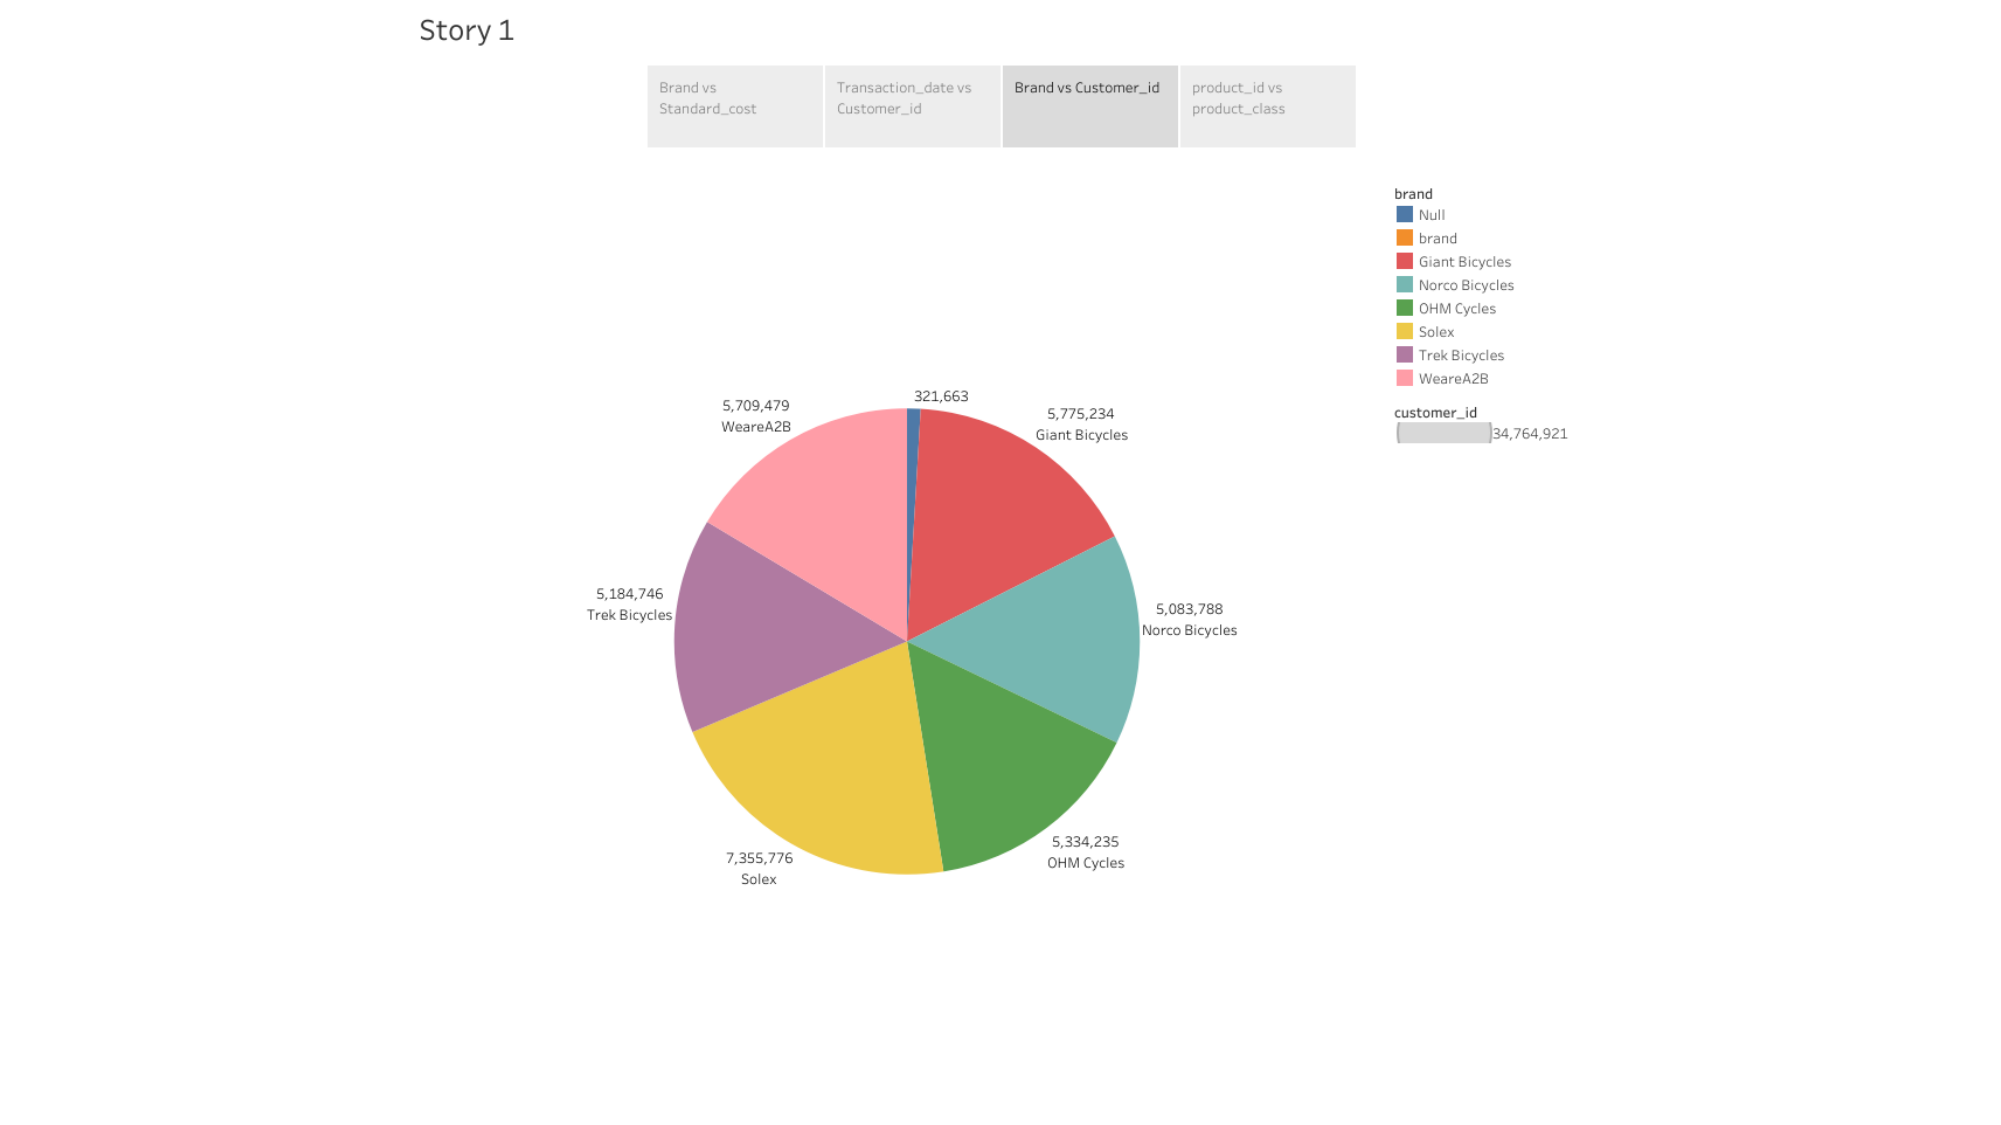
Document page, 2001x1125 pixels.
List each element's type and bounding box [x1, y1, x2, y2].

picture [407, 0, 1593, 1125]
